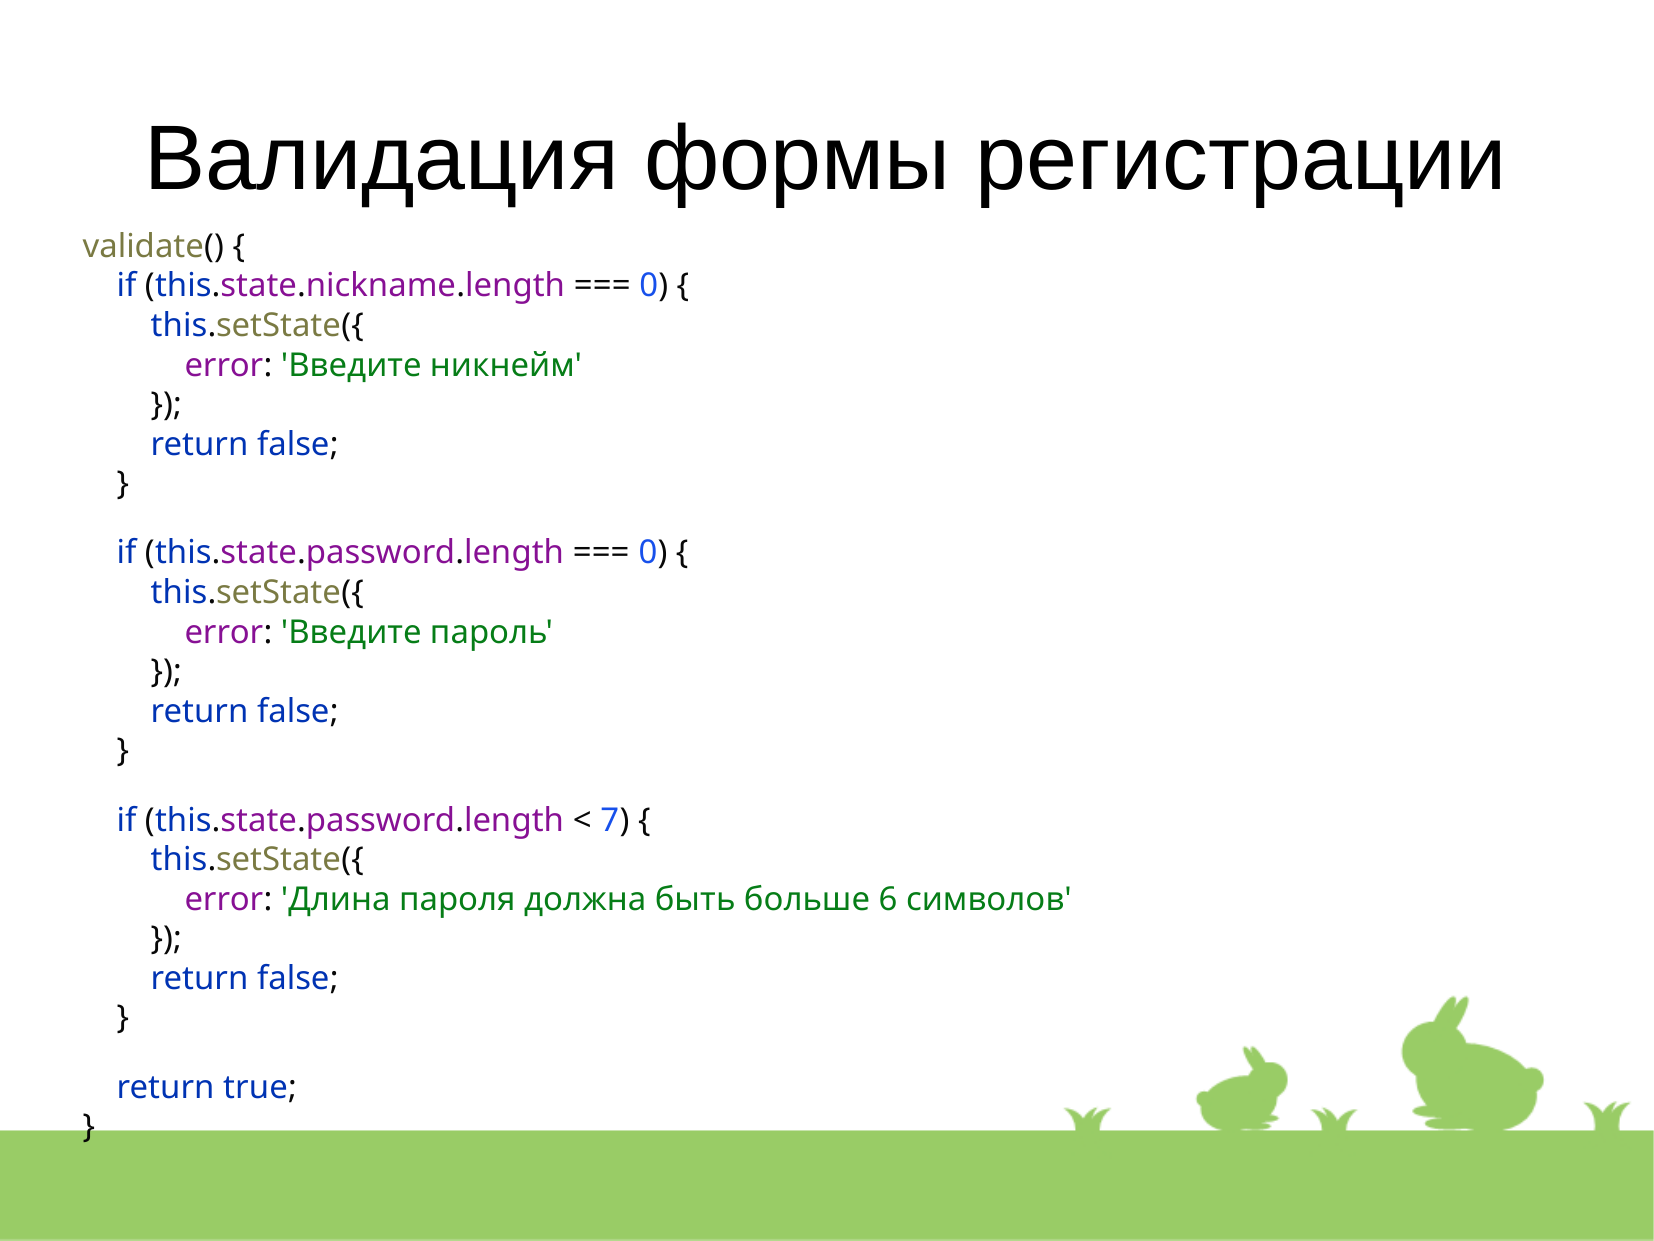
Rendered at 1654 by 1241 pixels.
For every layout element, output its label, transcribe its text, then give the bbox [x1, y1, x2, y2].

text_box Валидация формы регистрации [82, 49, 1571, 224]
text_box validate() { if (this.state.nickname.length === 0) { this.setState({ error: 'Введите никнейм' }); return false; } if (this.state.password.length === 0) { this.setState({ error: 'Введите пароль' }); return false; } if (this.state.password.length < 7) { this.setState({ error: 'Длина пароля должна быть больше 6 символов' }); return false; } return true; } [82, 224, 1571, 1158]
picture [0, 0, 1654, 1241]
